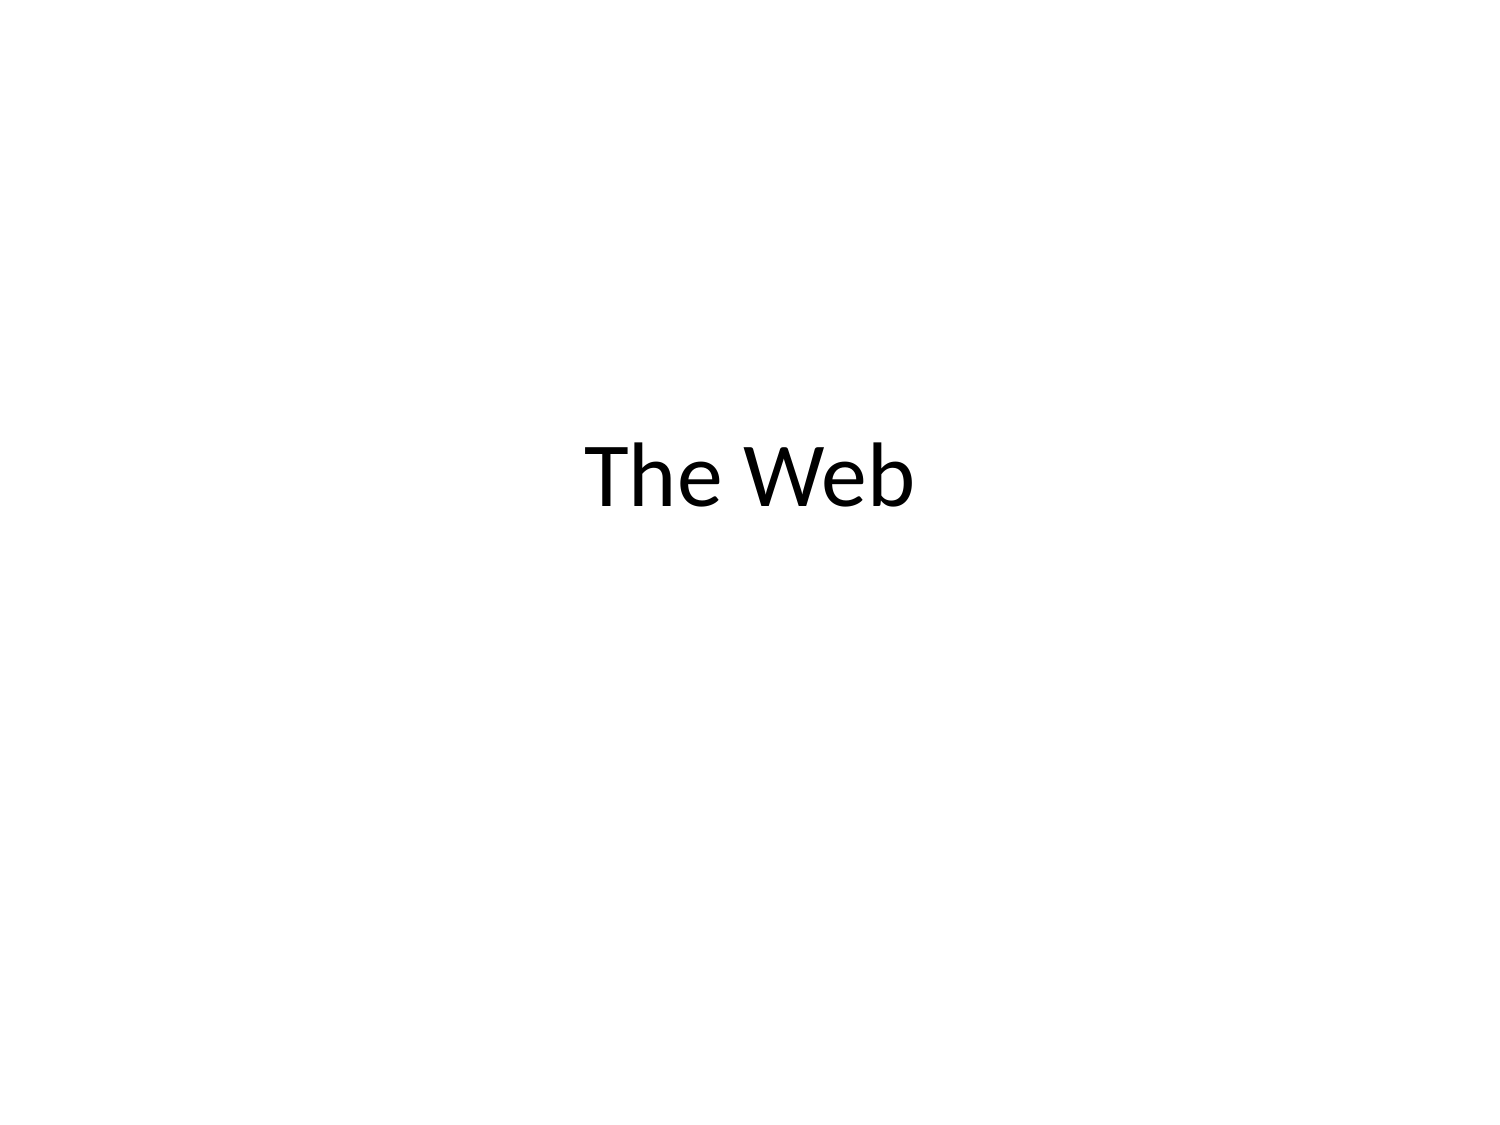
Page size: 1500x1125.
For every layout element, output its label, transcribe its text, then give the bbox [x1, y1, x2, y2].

title The Web [112, 349, 1388, 591]
